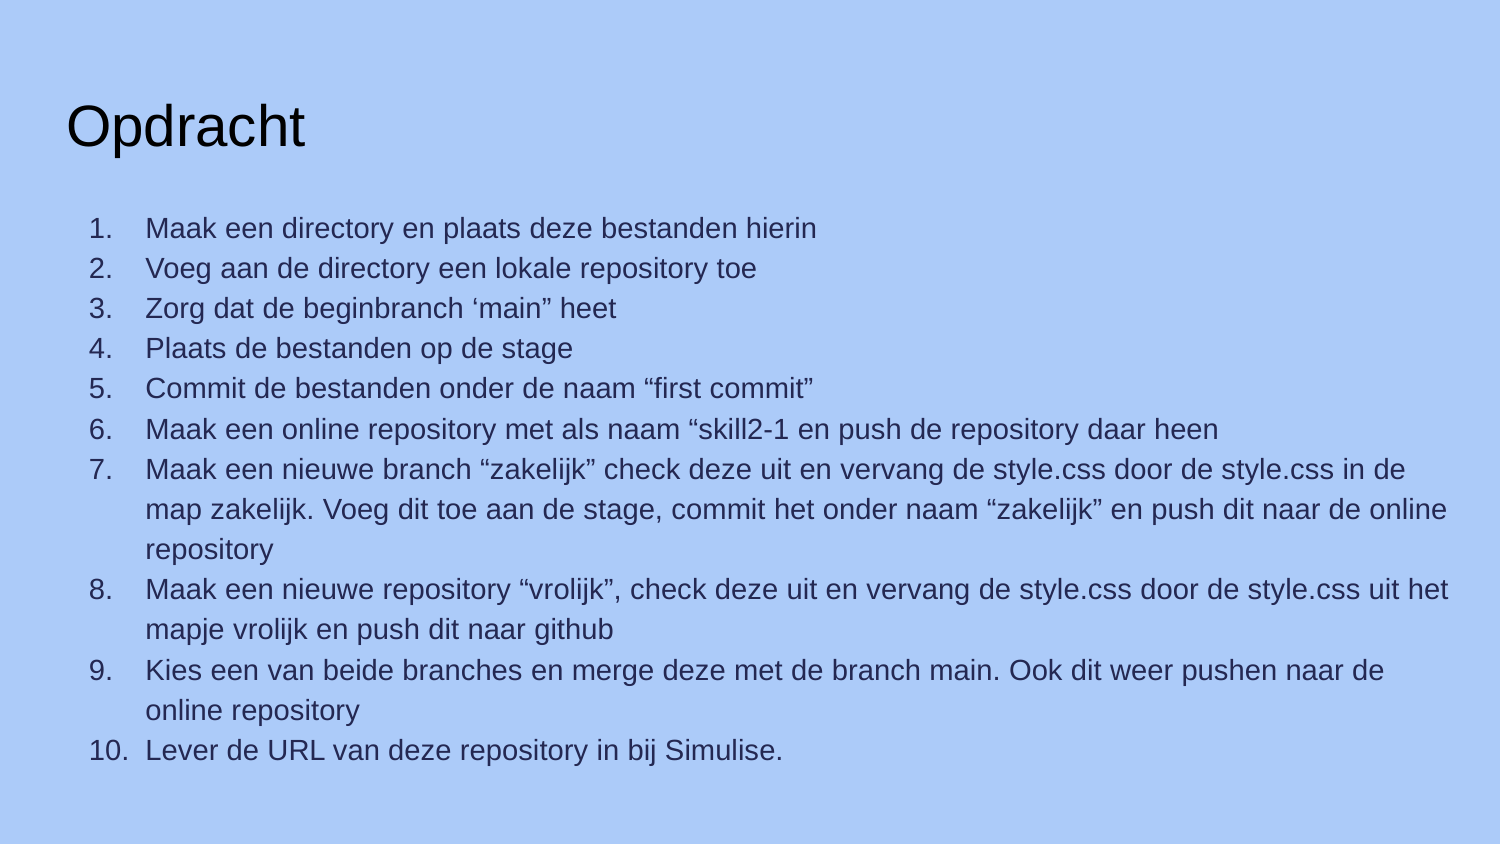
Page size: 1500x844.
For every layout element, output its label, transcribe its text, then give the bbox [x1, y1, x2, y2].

title Opdracht [51, 72, 1449, 167]
list Maak een directory en plaats deze bestanden hierin Voeg aan de directory een lokale repository toe Zorg dat de beginbranch ‘main” heet Plaats de bestanden op de stage Commit de bestanden onder de naam “first commit” Maak een online repository met als naam “skill2-1 en push de repository daar heen Maak een nieuwe branch “zakelijk” check deze uit en vervang de style.css door de style.css in de map zakelijk. Voeg dit toe aan de stage, commit het onder naam “zakelijk” en push dit naar de online repository Maak een nieuwe repository “vrolijk”, check deze uit en vervang de style.css door de style.css uit het mapje vrolijk en push dit naar github Kies een van beide branches en merge deze met de branch main. Ook dit weer pushen naar de online repository Lever de URL van deze repository in bij Simulise. [51, 189, 1484, 750]
